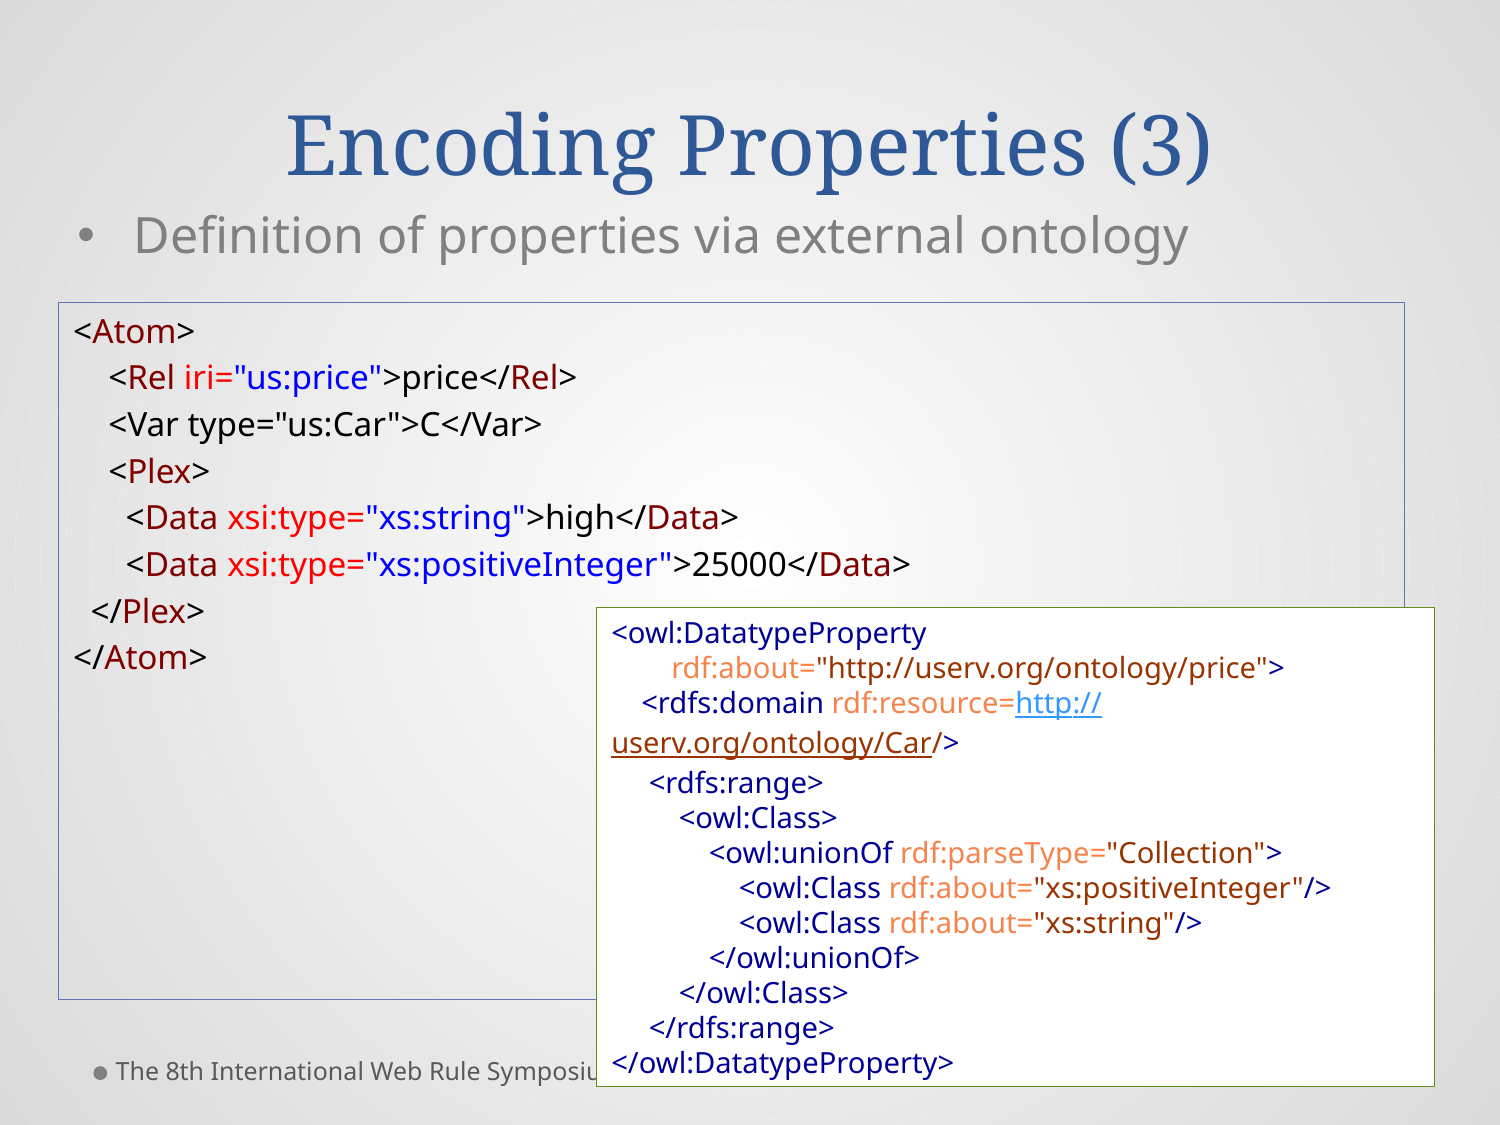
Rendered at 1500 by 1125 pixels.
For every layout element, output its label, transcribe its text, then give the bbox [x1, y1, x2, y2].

slide_number 14 [1401, 1042, 1494, 1103]
list Definition of properties via external ontology [62, 196, 1450, 296]
text_box <owl:DatatypeProperty rdf:about="http://userv.org/ontology/price"> <rdfs:domain rdf:resource=http://userv.org/ontology/Car/> <rdfs:range> <owl:Class> <owl:unionOf rdf:parseType="Collection"> <owl:Class rdf:about="xs:positiveInteger"/> <owl:Class rdf:about="xs:string"/> </owl:unionOf> </owl:Class> </rdfs:range> </owl:DatatypeProperty> [596, 607, 1435, 1087]
title Encoding Properties (3) [75, 37, 1425, 196]
text_box <Atom> <Rel iri="us:price">price</Rel> <Var type="us:Car">C</Var> <Plex> <Data xsi:type="xs:string">high</Data> <Data xsi:type="xs:positiveInteger">25000</Data> </Plex> </Atom> [58, 302, 1405, 1000]
footer The 8th International Web Rule Symposium Prague, Czech Republic, August 18-20, 2014 [108, 1042, 1188, 1103]
